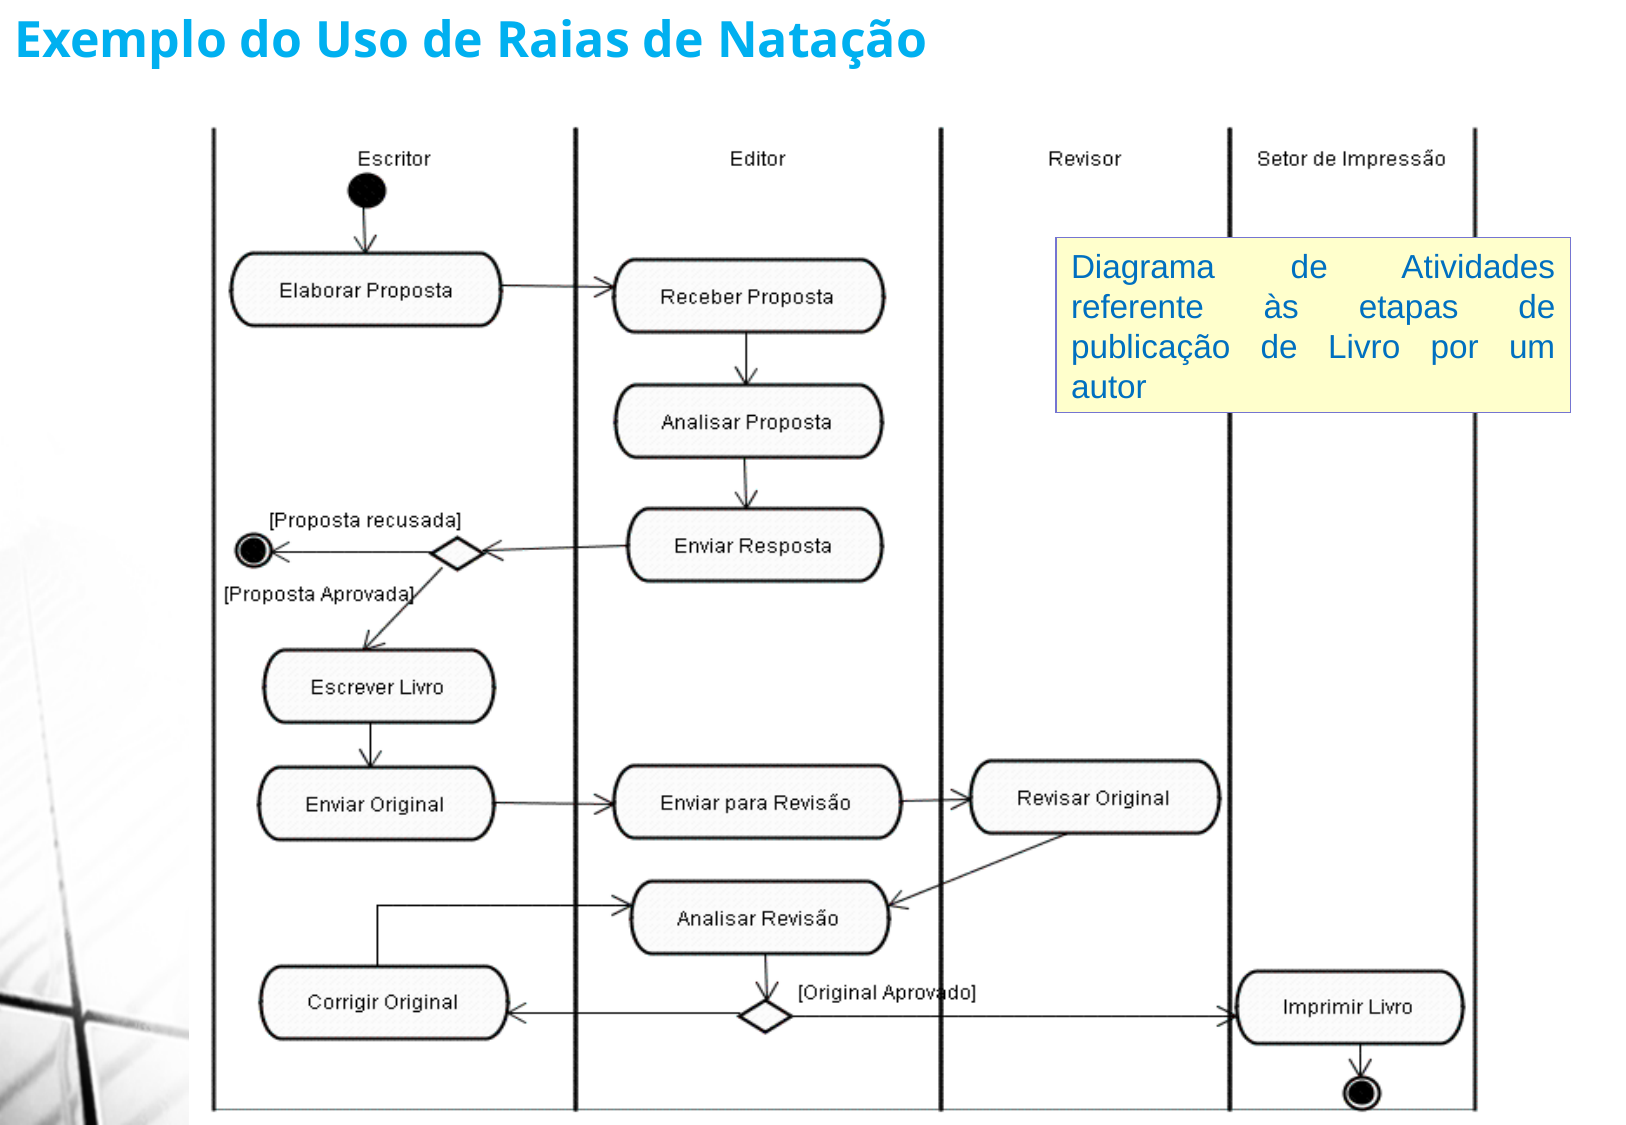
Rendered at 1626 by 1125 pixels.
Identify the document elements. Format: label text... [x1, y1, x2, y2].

text_box Exemplo do Uso de Raias de Natação [0, 0, 1422, 113]
picture [0, 0, 1626, 1125]
text_box Diagrama de Atividades referente às etapas de publicação de Livro por um autor [1498, 237, 1571, 413]
